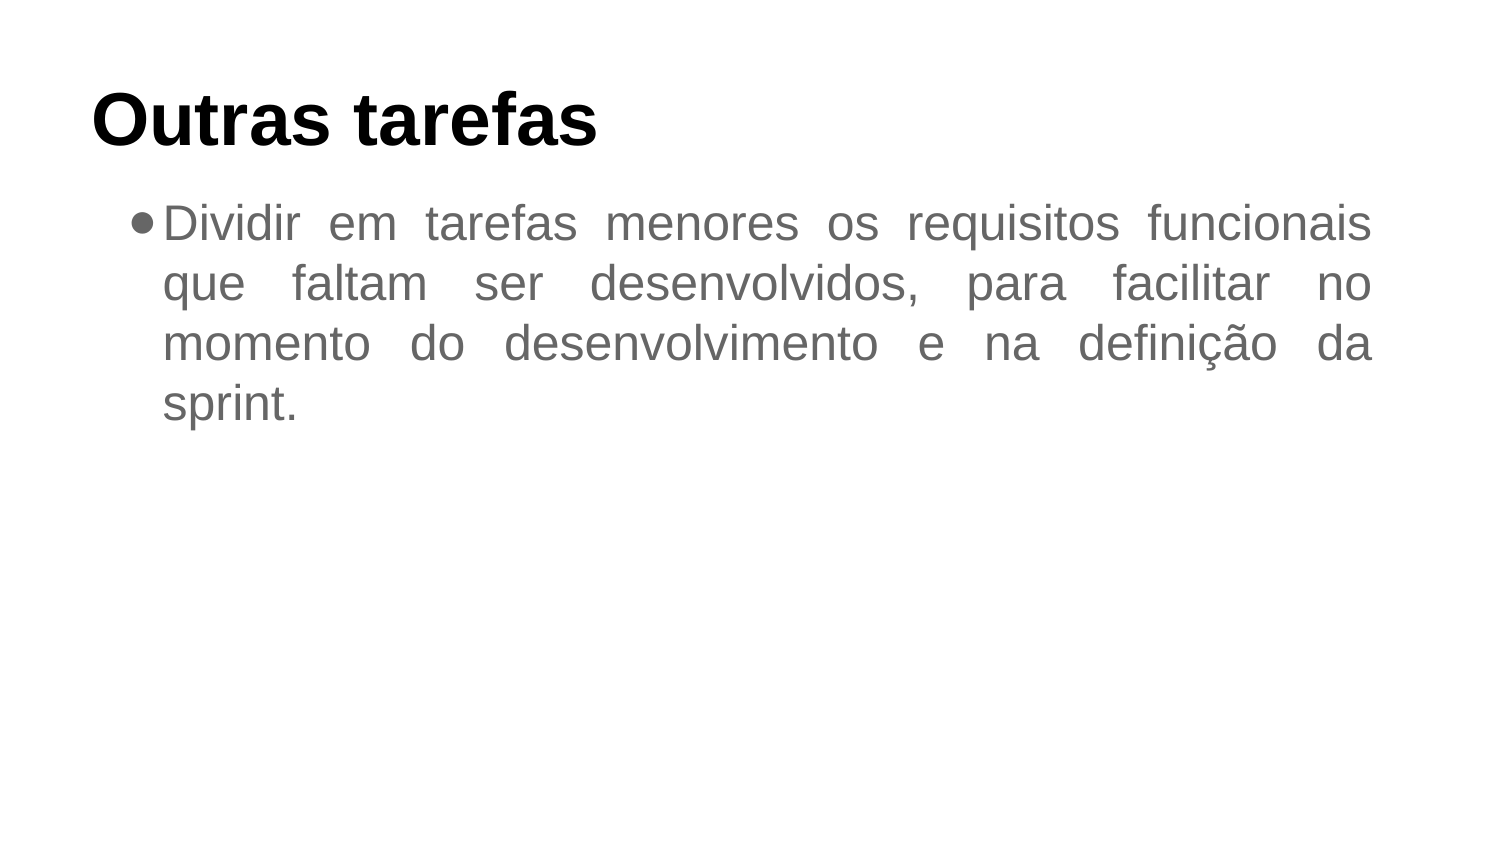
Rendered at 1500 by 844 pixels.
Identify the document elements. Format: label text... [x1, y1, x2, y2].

text_box Dividir em tarefas menores os requisitos funcionais que faltam ser desenvolvidos, para facilitar no momento do desenvolvimento e na definição da sprint. [112, 175, 1388, 783]
text_box Outras tarefas [76, 54, 618, 176]
